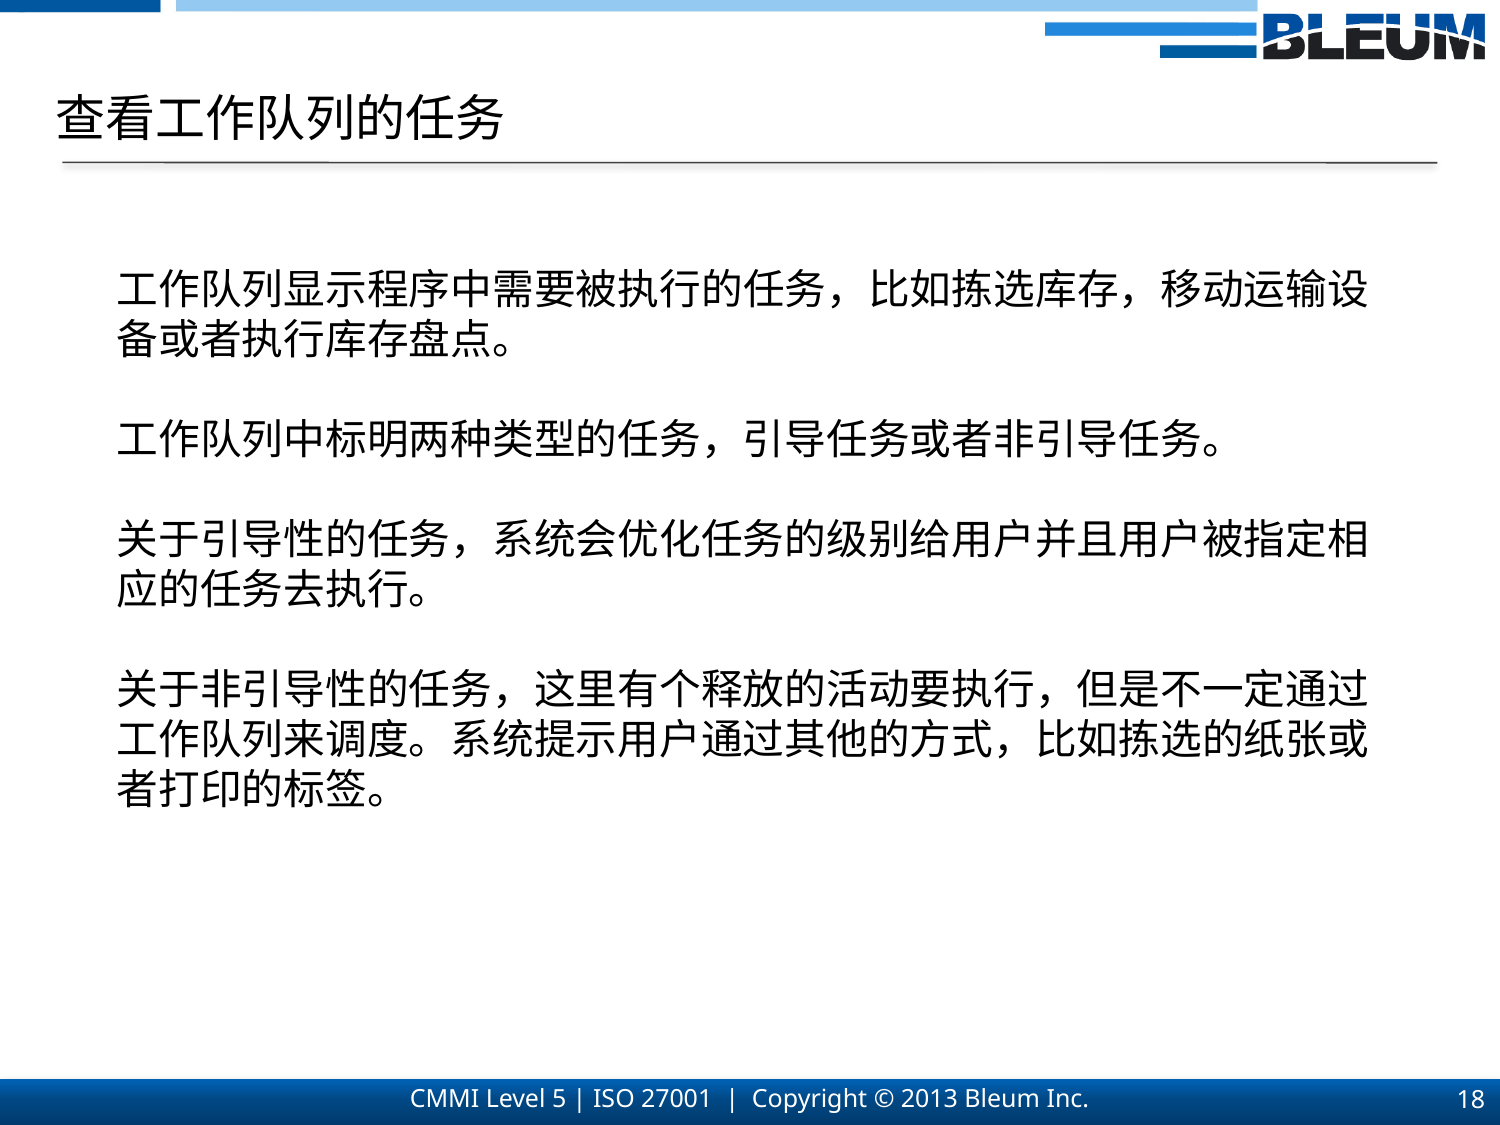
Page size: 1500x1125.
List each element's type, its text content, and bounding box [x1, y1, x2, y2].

text_box 工作队列显示程序中需要被执行的任务，比如拣选库存，移动运输设备或者执行库存盘点。 工作队列中标明两种类型的任务，引导任务或者非引导任务。 关于引导性的任务，系统会优化任务的级别给用户并且用户被指定相应的任务去执行。 关于非引导性的任务，这里有个释放的活动要执行，但是不一定通过工作队列来调度。系统提示用户通过其他的方式，比如拣选的纸张或者打印的标签。 [101, 255, 1425, 871]
text_box [74, 224, 1425, 1038]
picture [0, 0, 1500, 1125]
title 查看工作队列的任务 [41, 78, 1169, 185]
slide_number 18 [1175, 1076, 1500, 1125]
